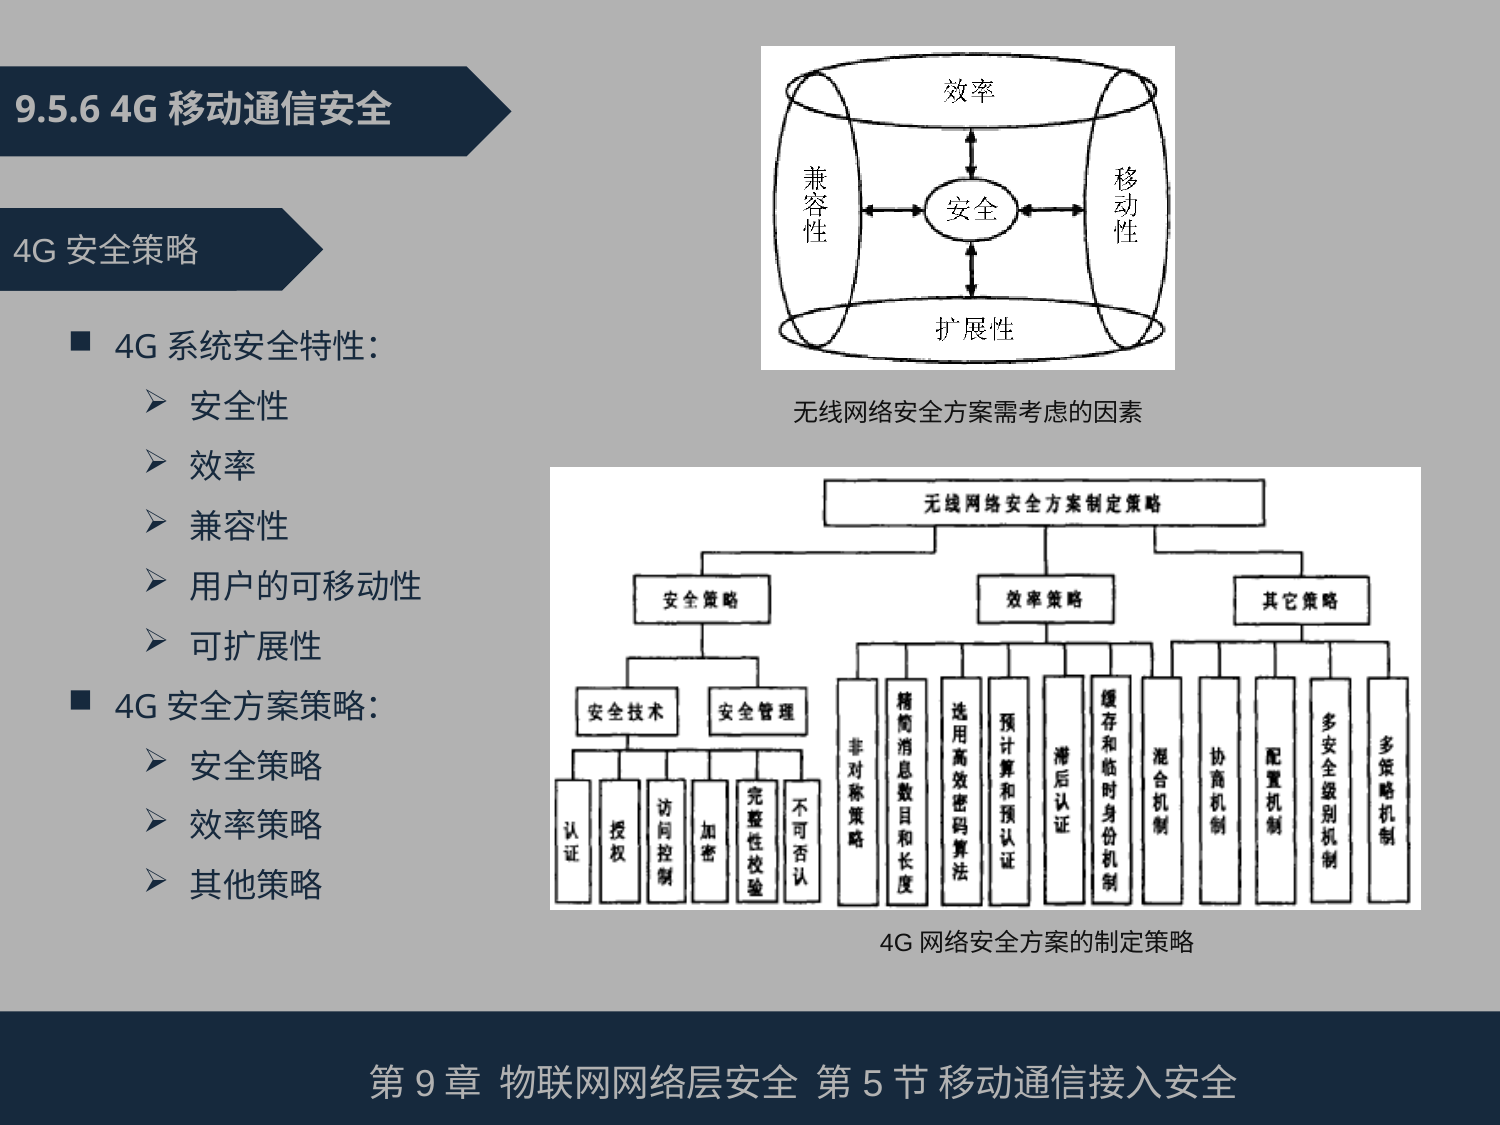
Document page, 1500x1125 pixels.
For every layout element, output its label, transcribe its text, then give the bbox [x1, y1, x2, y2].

text_box 4G系统安全特性： 安全性 效率 兼容性 用户的可移动性 可扩展性 4G安全方案策略： 安全策略 效率策略 其他策略 [53, 298, 1329, 912]
text_box 4G网络安全方案的制定策略 [779, 919, 1296, 965]
text_box 无线网络安全方案需考虑的因素 [710, 388, 1226, 434]
picture [761, 46, 1175, 370]
text_box 4G安全策略 [0, 205, 280, 293]
text_box 第9章 物联网网络层安全 第5节 移动通信接入安全 [353, 1051, 1254, 1112]
text_box 9.5.6 4G移动通信安全 [0, 78, 502, 138]
picture [550, 467, 1421, 911]
